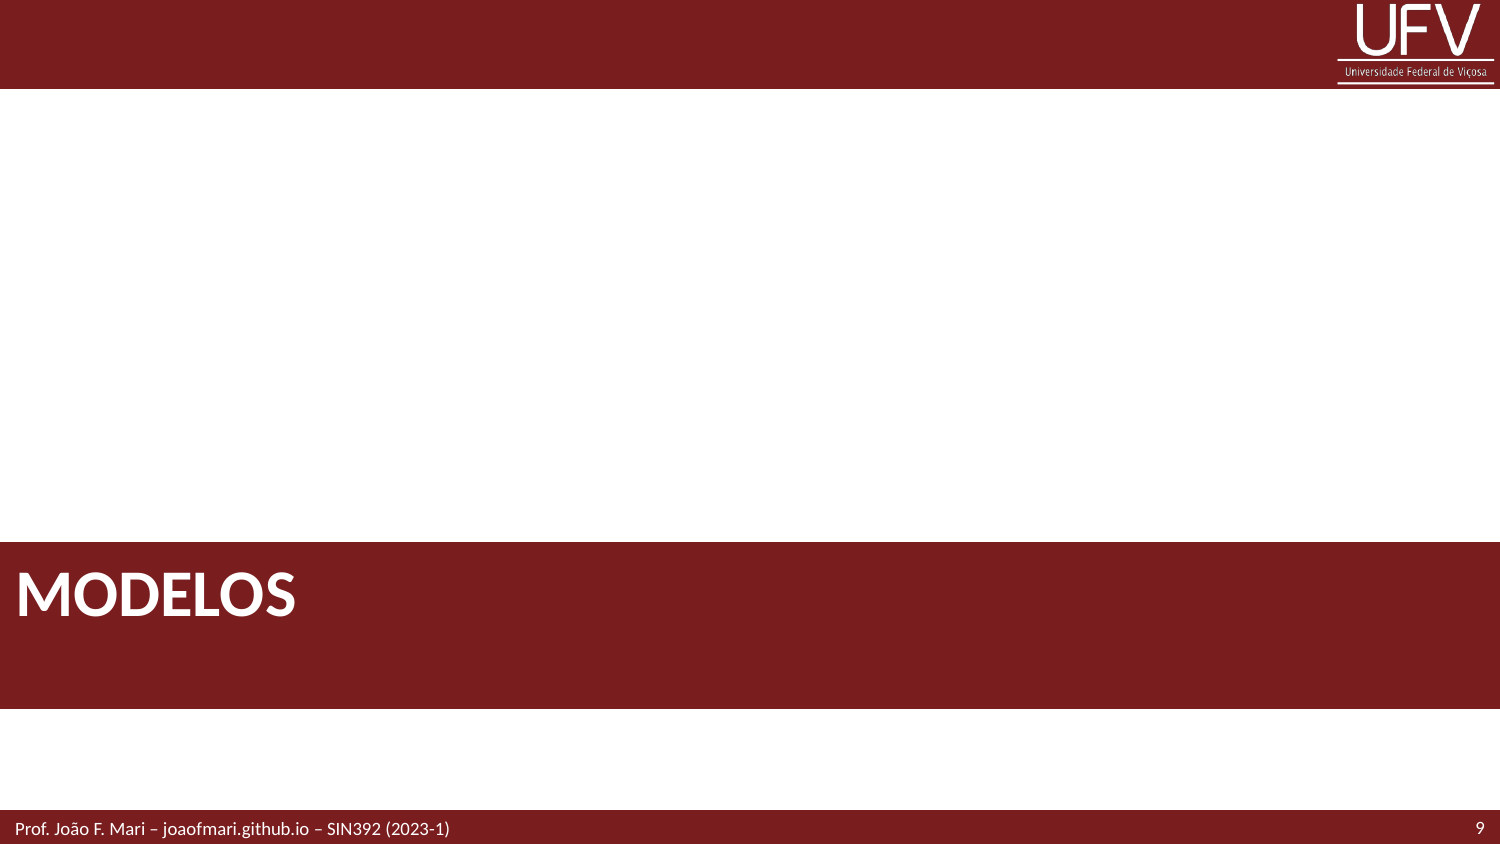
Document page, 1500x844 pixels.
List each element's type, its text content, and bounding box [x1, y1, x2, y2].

picture [1330, 0, 1500, 92]
slide_number 9 [1328, 811, 1500, 844]
title Modelos [0, 542, 1500, 710]
footer Prof. João F. Mari – joaofmari.github.io – SIN392 (2023-1) [0, 812, 1034, 844]
